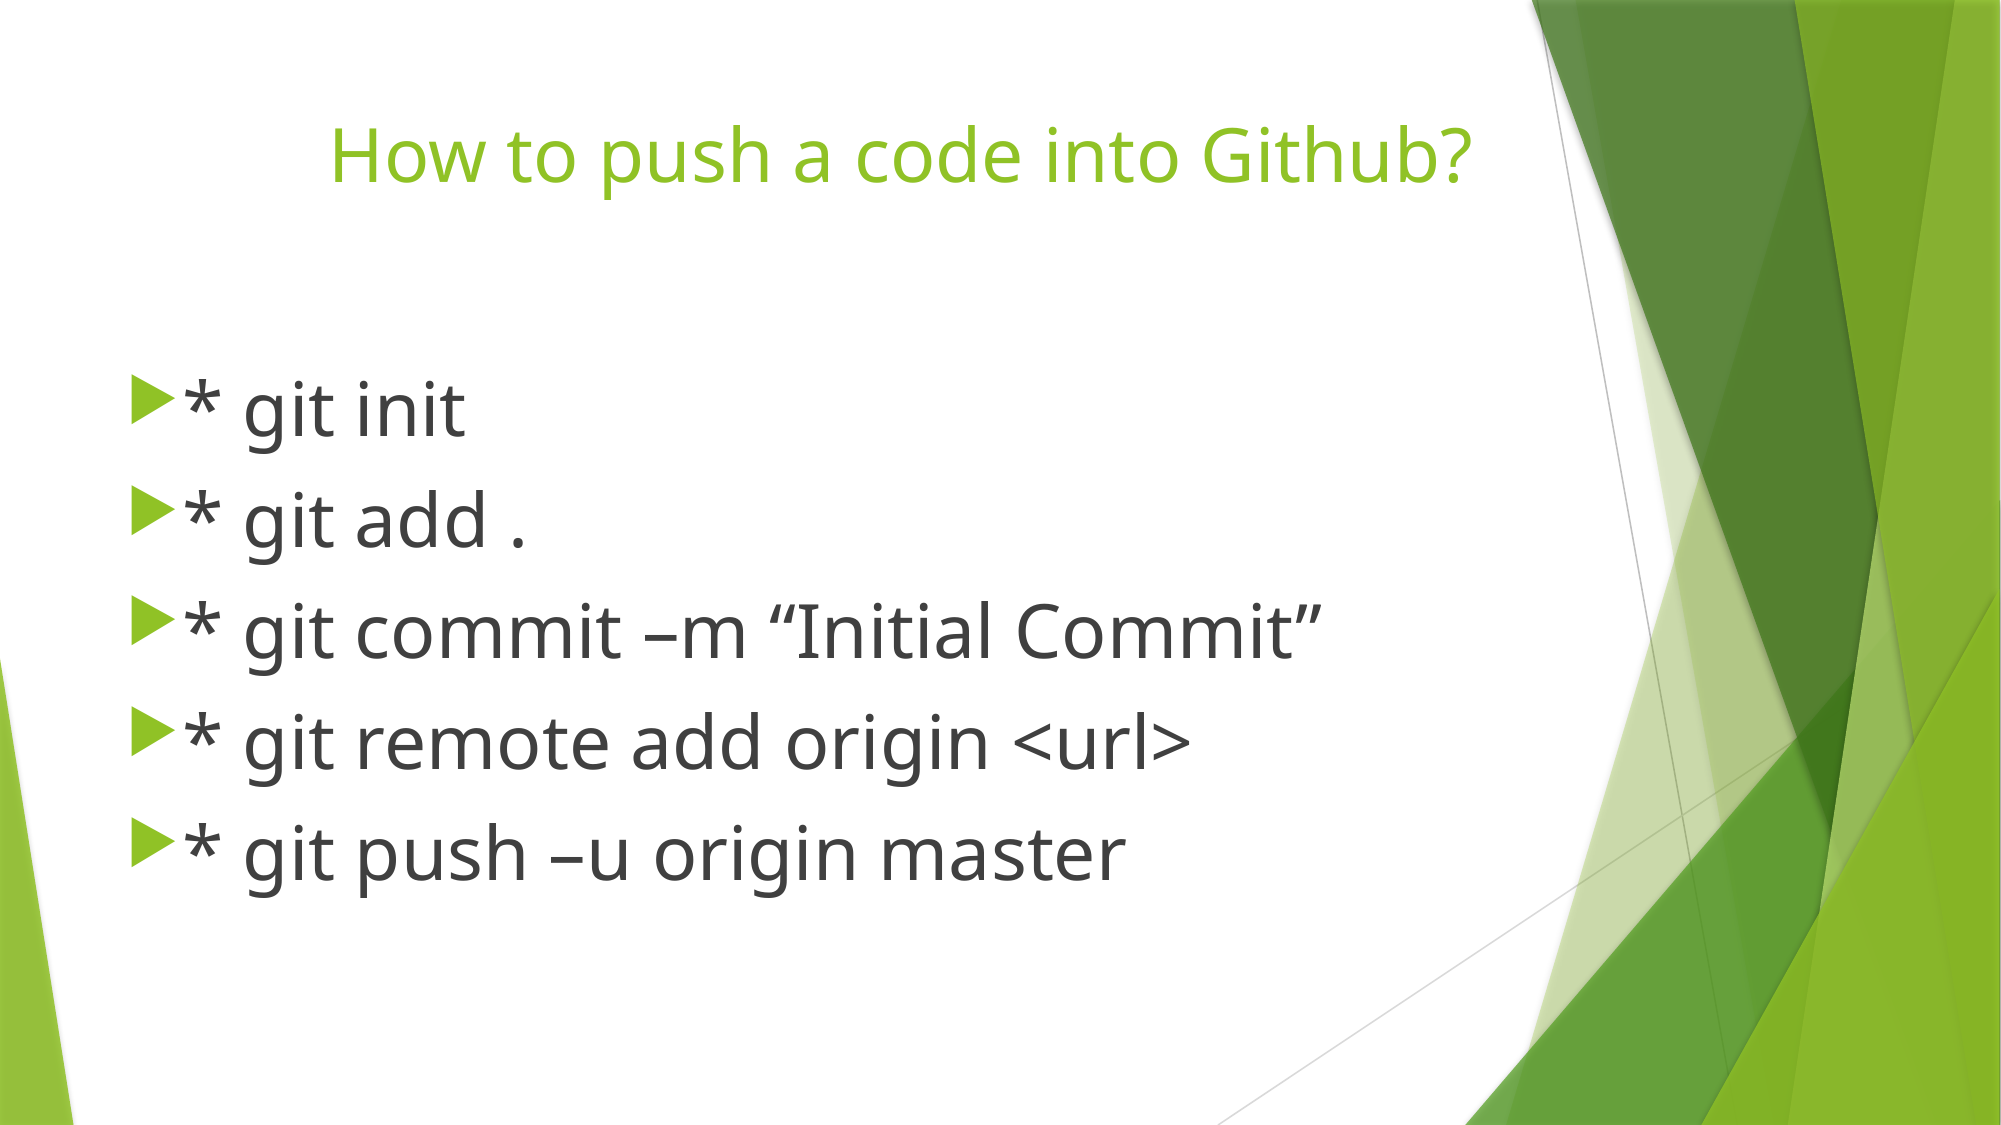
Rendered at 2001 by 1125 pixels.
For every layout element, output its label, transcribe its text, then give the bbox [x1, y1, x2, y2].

title How to push a code into Github? [314, 99, 1522, 317]
list * git init * git add . * git commit –m “Initial Commit” * git remote add origin <url> * git push –u origin master [111, 354, 1522, 992]
